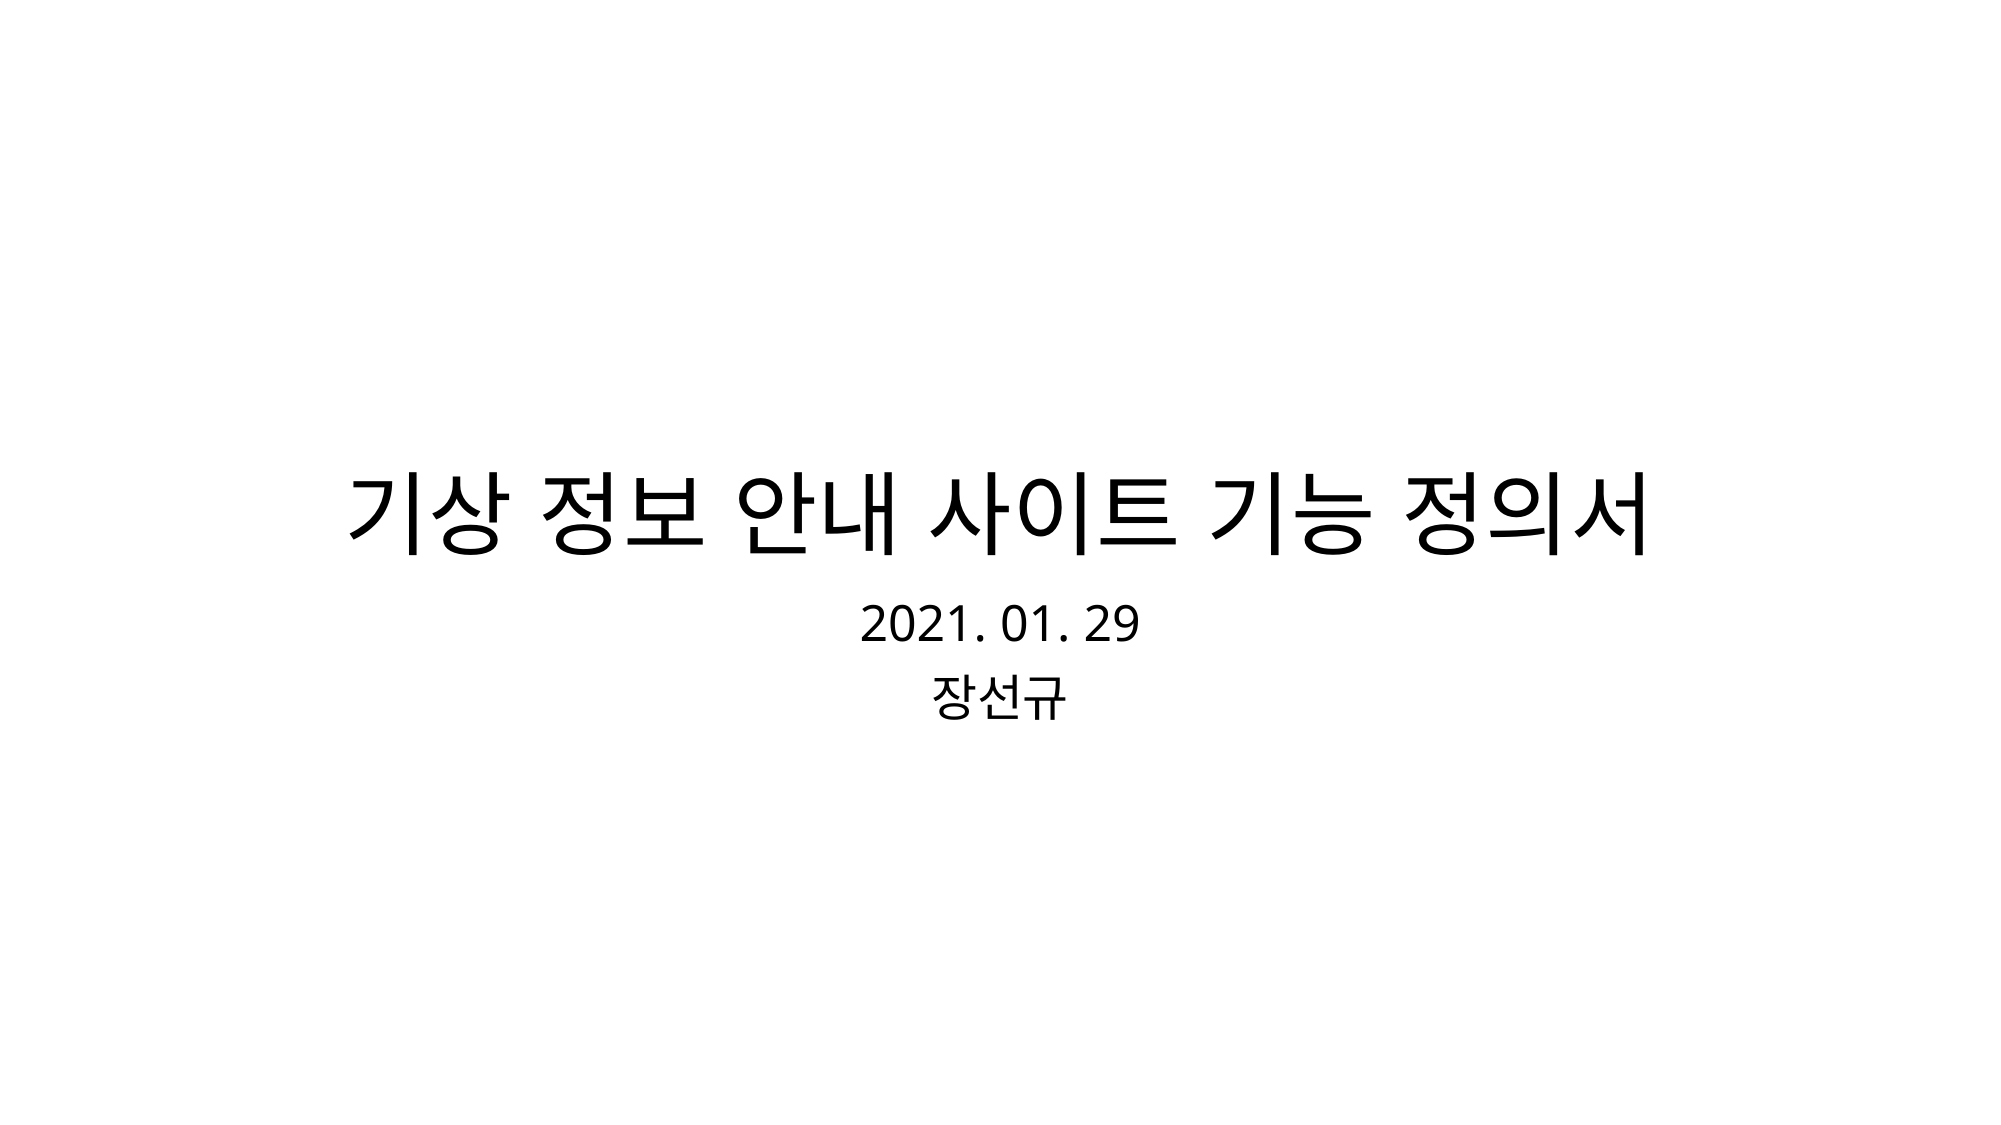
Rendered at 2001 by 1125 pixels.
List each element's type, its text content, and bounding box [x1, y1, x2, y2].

subtitle 2021. 01. 29 장선규 [249, 590, 1750, 863]
title 기상 정보 안내 사이트 기능 정의서 [249, 184, 1750, 576]
